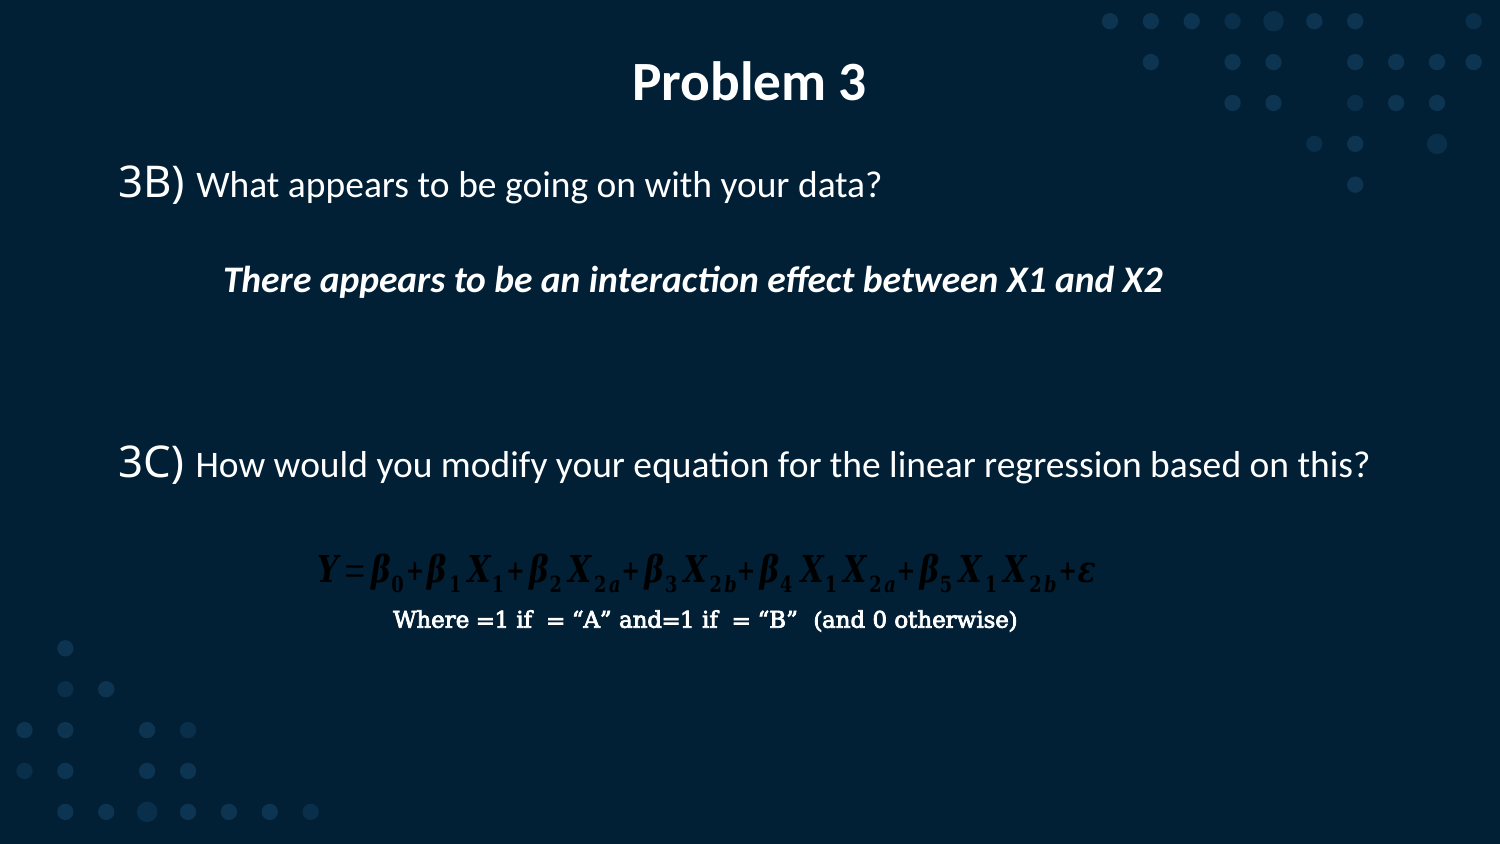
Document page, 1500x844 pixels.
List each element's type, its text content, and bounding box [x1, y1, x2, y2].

text_box 3C) How would you modify your equation for the linear regression based on this? [103, 433, 1397, 509]
list 3B) What appears to be going on with your data? [103, 154, 1397, 230]
text_box There appears to be an interaction effect between X1 and X2 [208, 247, 1192, 308]
title Problem 3 [103, 44, 1397, 120]
